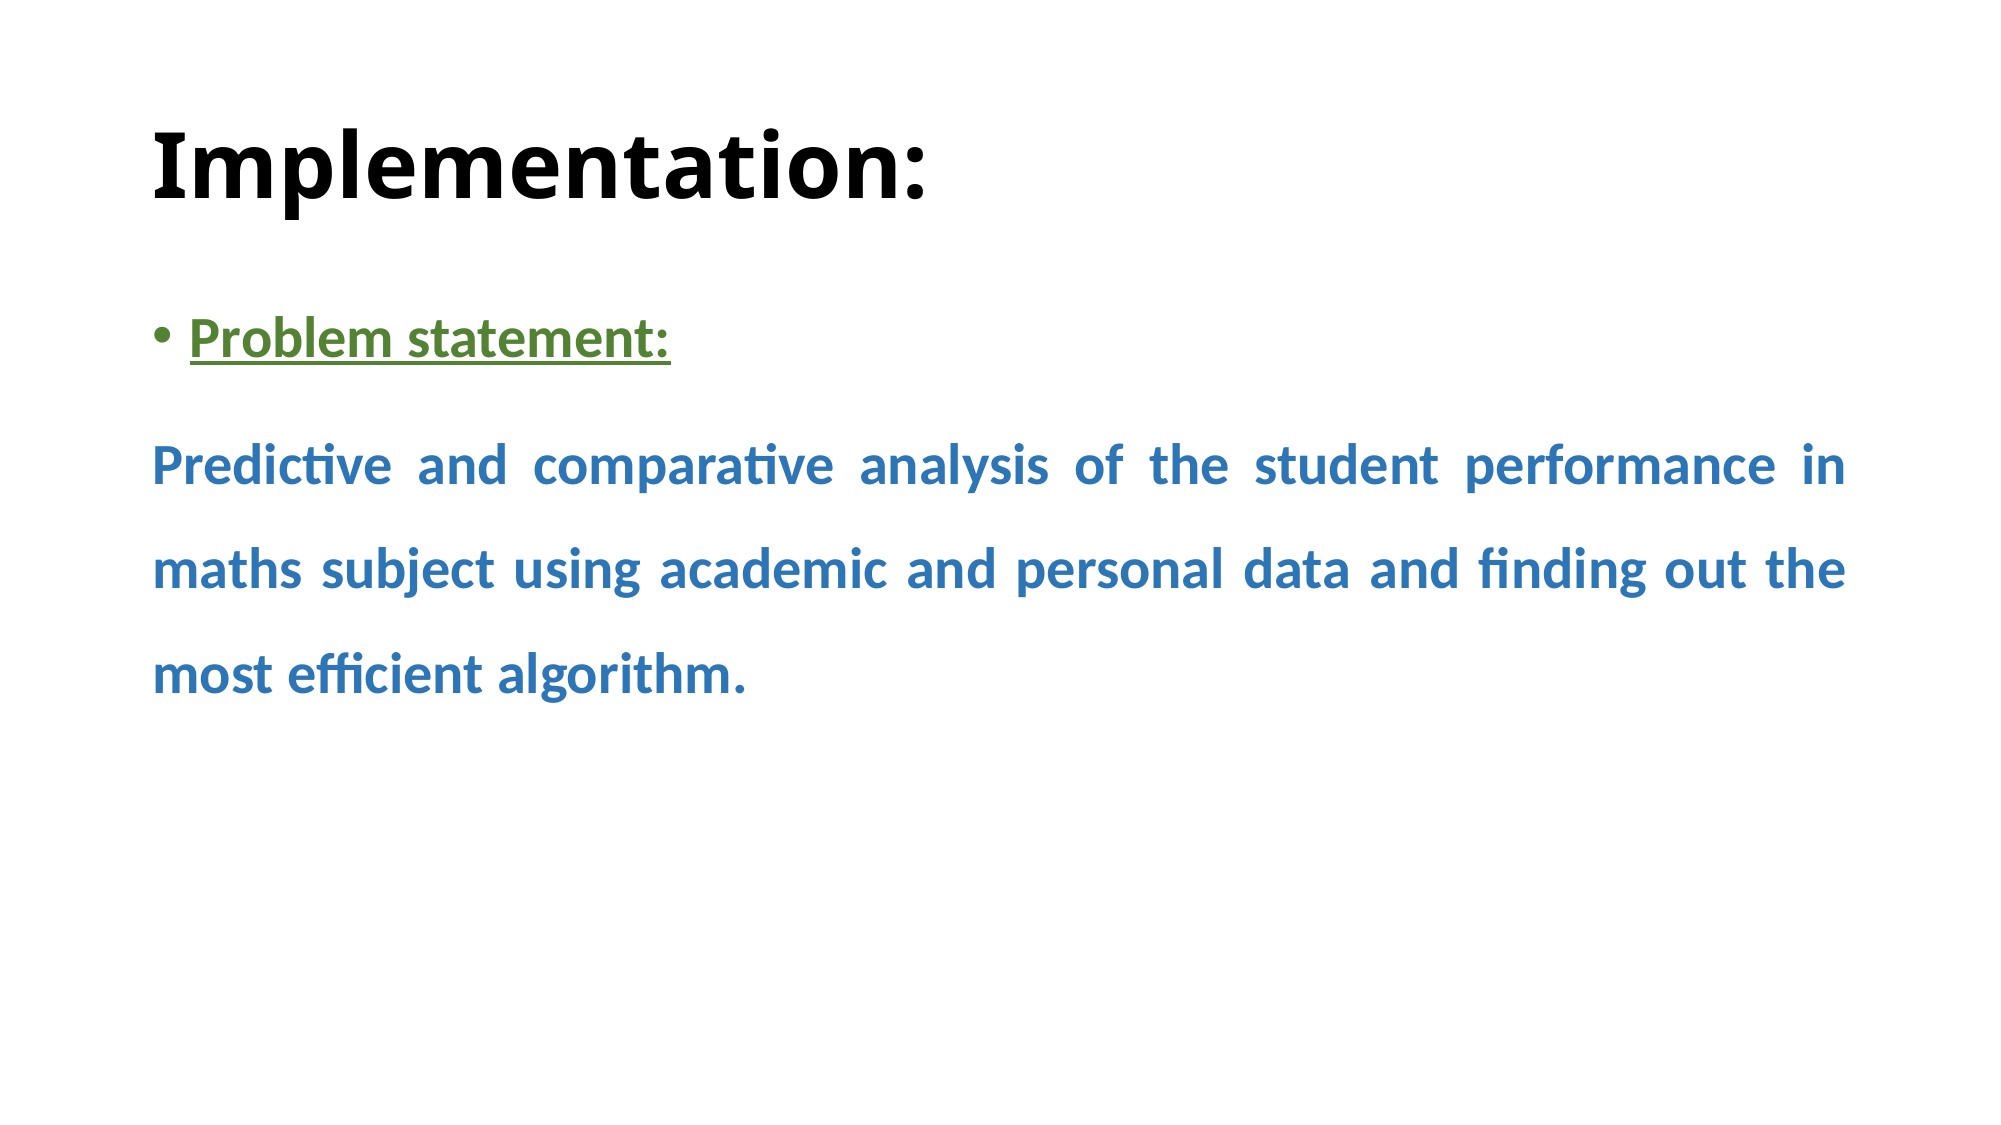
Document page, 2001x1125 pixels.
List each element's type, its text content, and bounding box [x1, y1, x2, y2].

list Problem statement: Predictive and comparative analysis of the student performance in maths subject using academic and personal data and finding out the most efficient algorithm. [137, 299, 1863, 1014]
title Implementation: [137, 59, 1863, 278]
